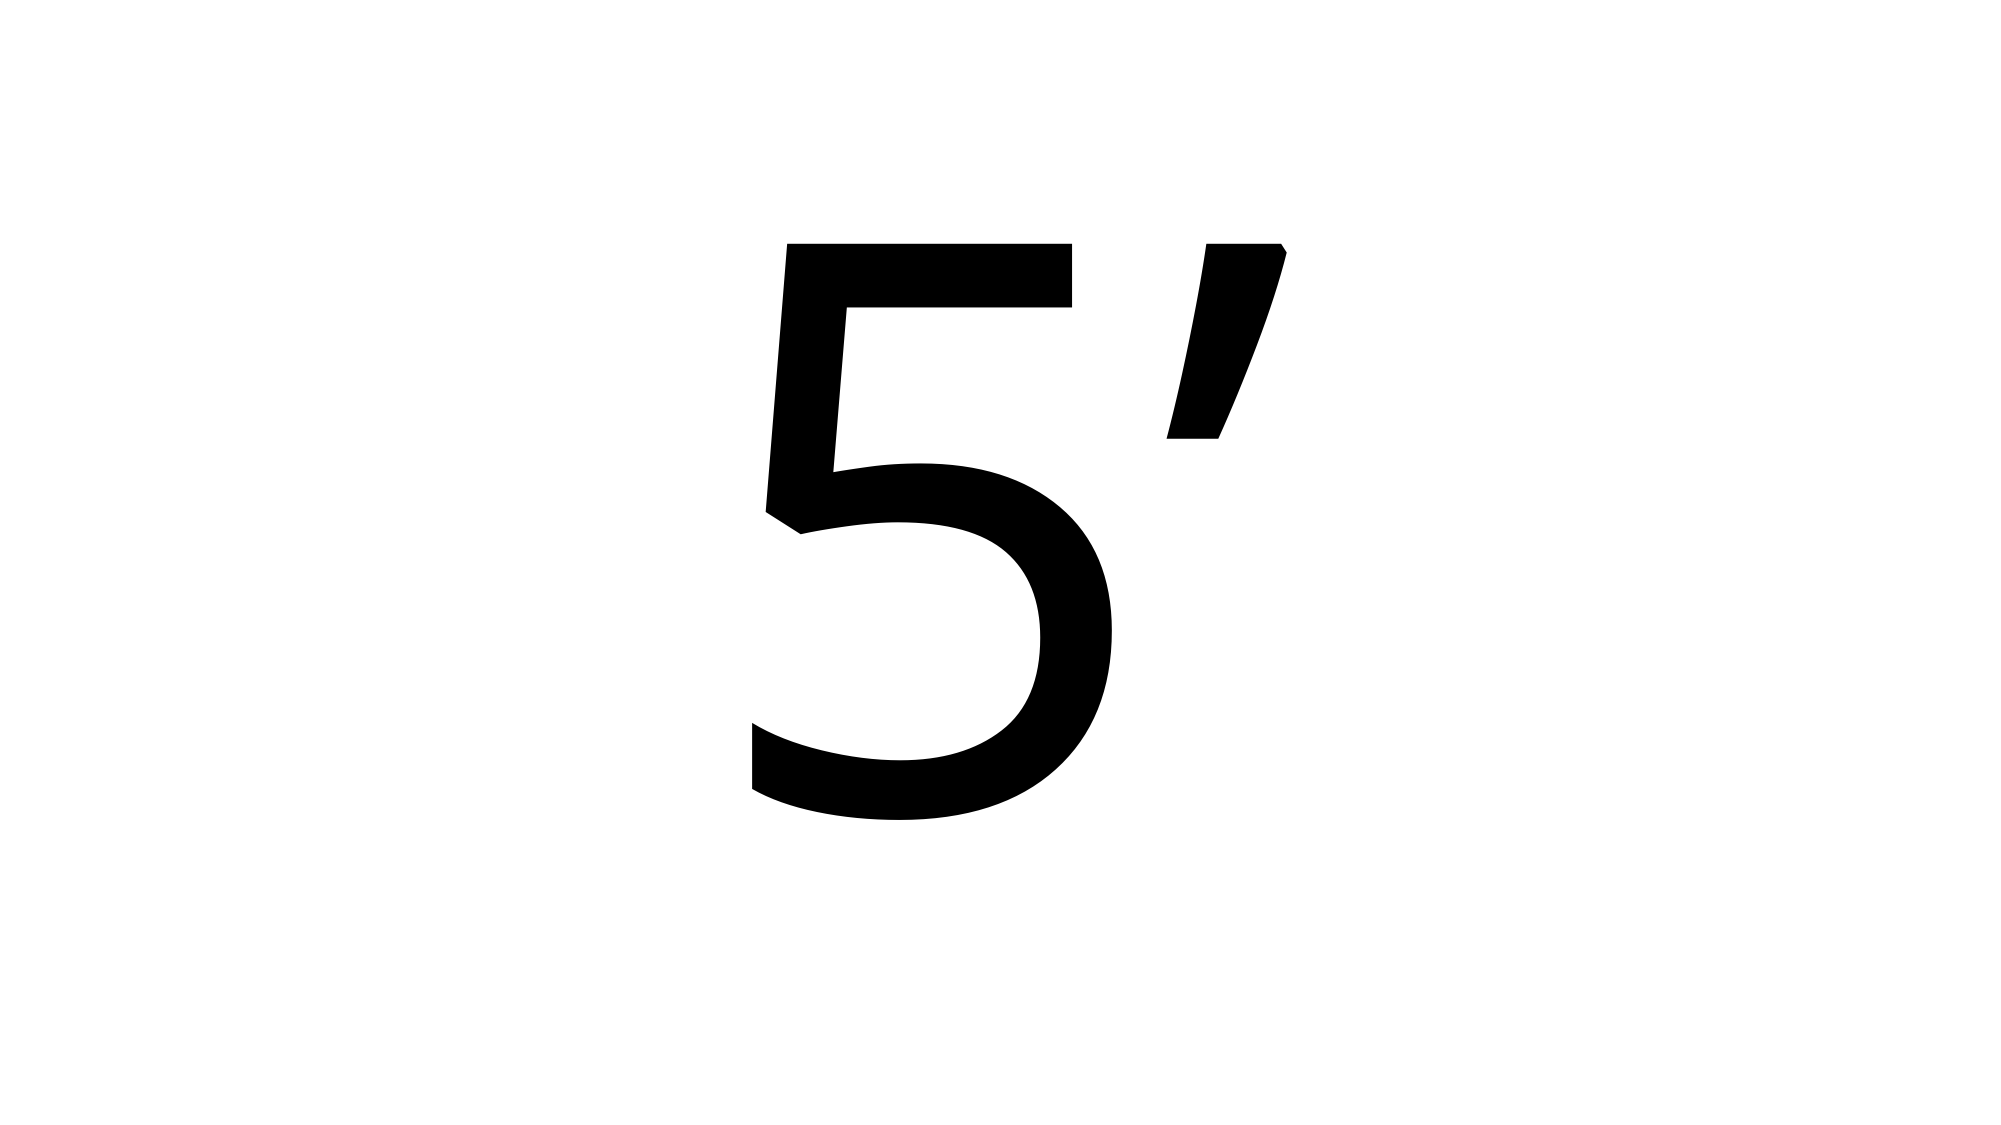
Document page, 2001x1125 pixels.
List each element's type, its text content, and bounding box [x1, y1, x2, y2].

list 5’ [82, 117, 1918, 1059]
